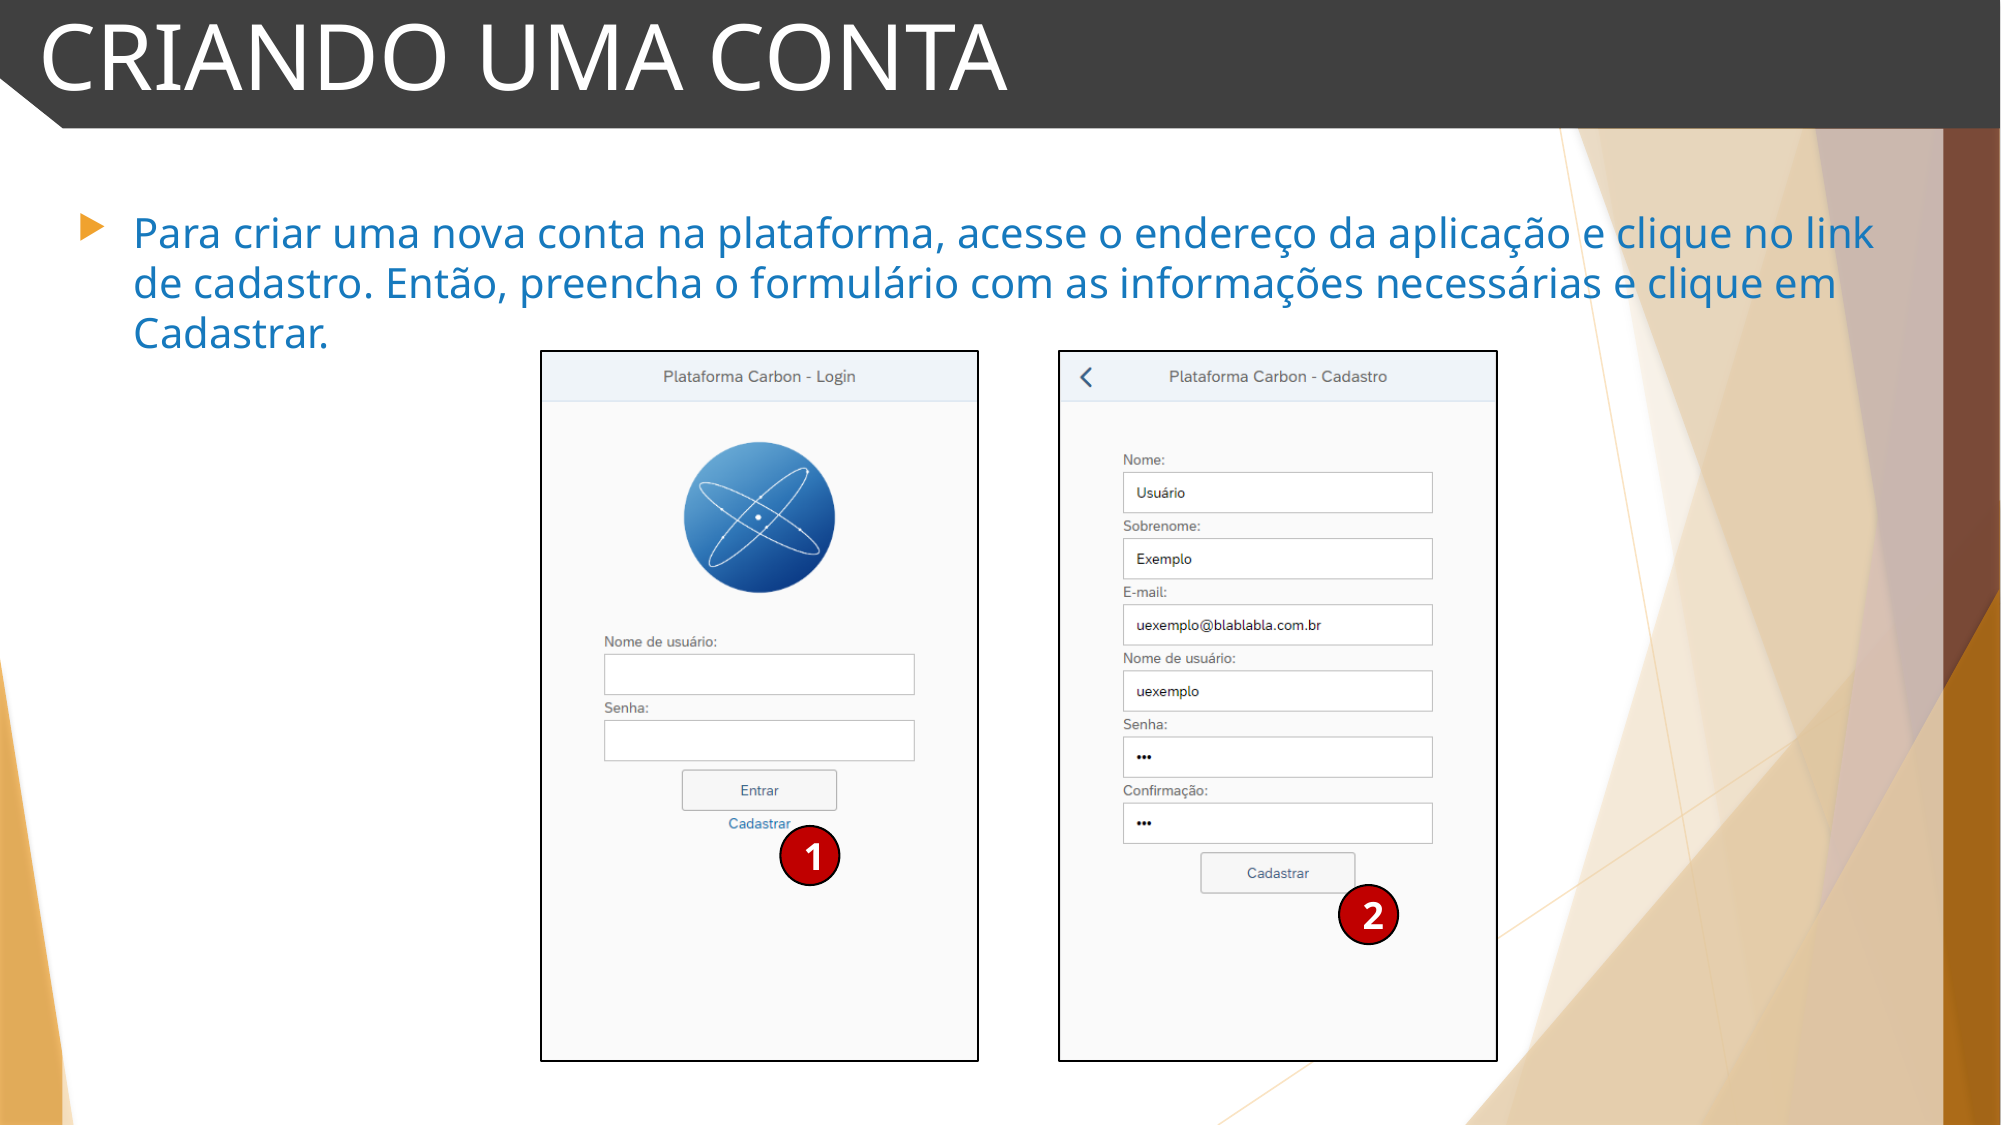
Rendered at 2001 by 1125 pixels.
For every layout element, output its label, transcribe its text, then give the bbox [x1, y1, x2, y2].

list Para criar uma nova conta na plataforma, acesse o endereço da aplicação e clique no link de cadastro. Então, preencha o formulário com as informações necessárias e clique em Cadastrar. [62, 130, 1944, 1125]
picture [541, 351, 978, 1061]
text_box CRIANDO UMA CONTA [0, 0, 2000, 131]
picture [1059, 351, 1497, 1061]
